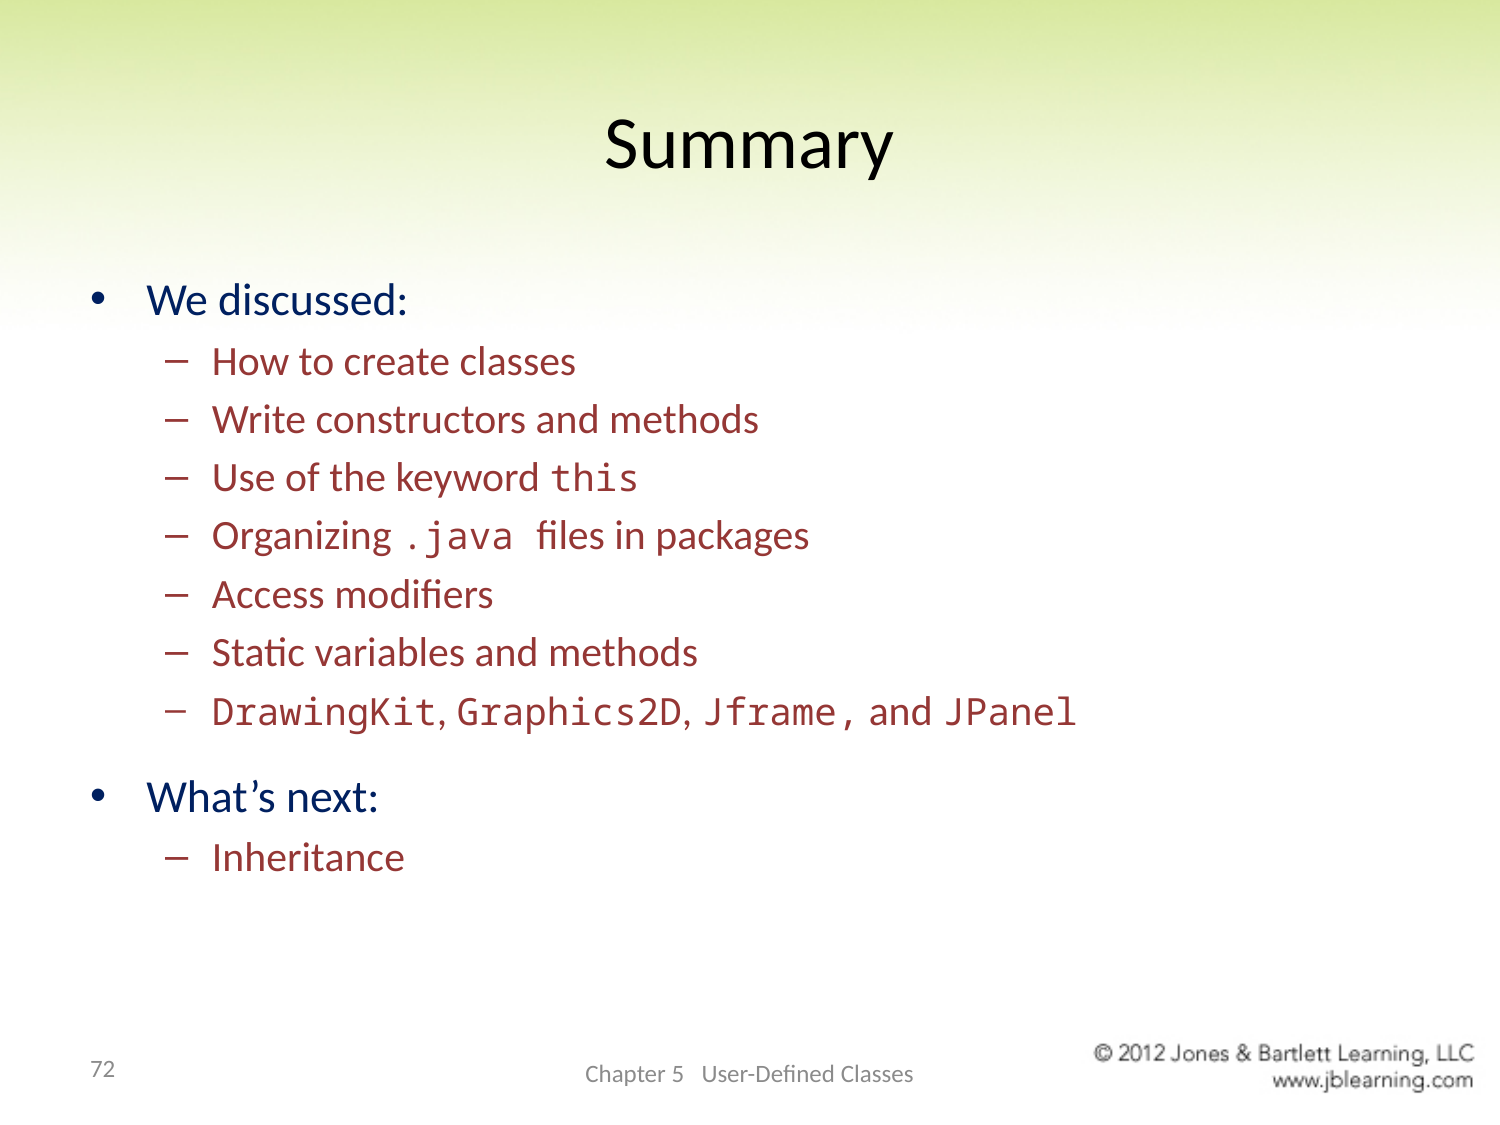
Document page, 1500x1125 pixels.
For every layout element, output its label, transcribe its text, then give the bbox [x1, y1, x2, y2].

footer Chapter 5 User-Defined Classes [512, 1042, 988, 1103]
picture [0, 0, 1500, 1125]
title Summary [75, 45, 1425, 233]
list We discussed: How to create classes Write constructors and methods Use of the keyword this Organizing .java files in packages Access modifiers Static variables and methods DrawingKit, Graphics2D, Jframe, and JPanel What’s next: Inheritance [75, 262, 1425, 1005]
slide_number 72 [75, 1037, 425, 1098]
